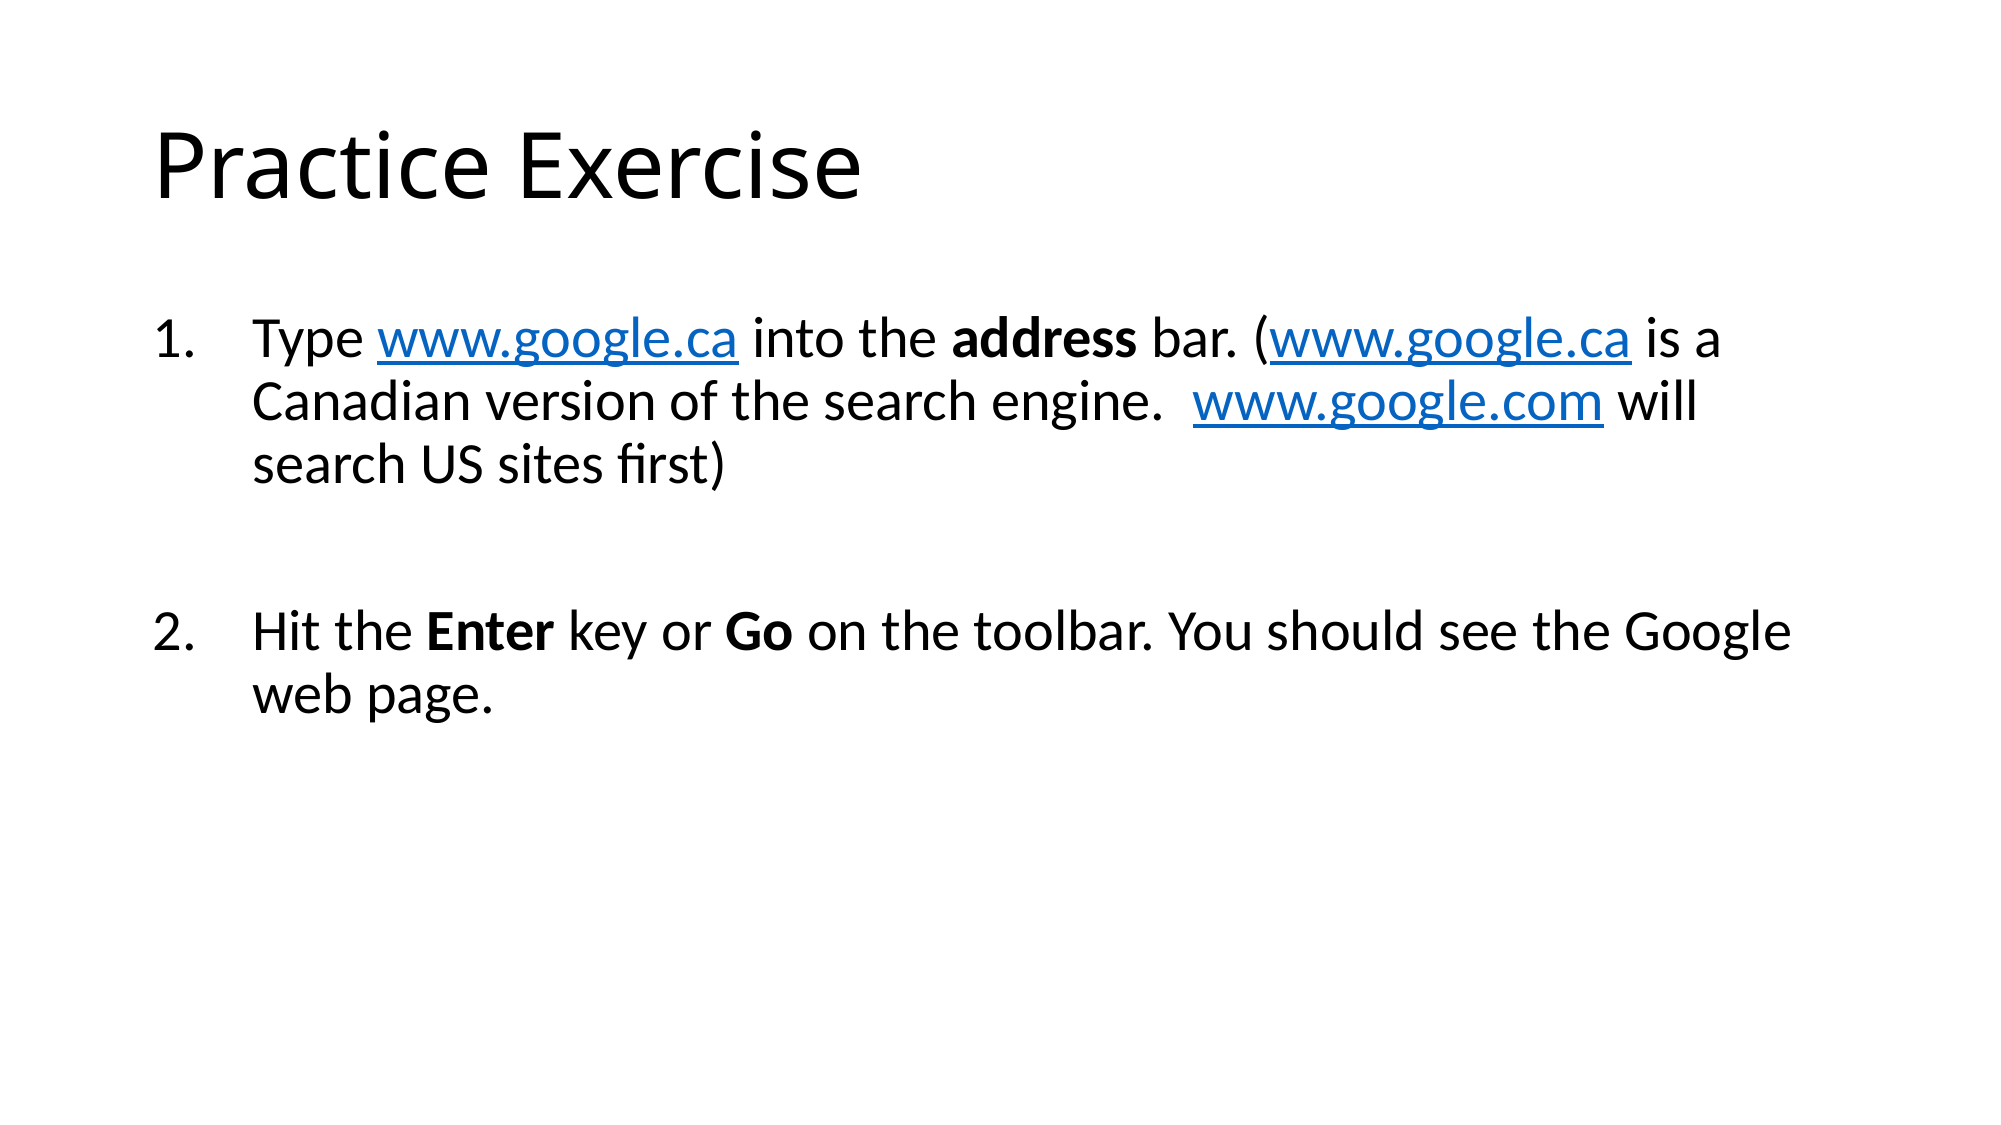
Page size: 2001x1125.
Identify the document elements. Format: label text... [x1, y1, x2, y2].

title Practice Exercise [137, 59, 1863, 278]
list Type www.google.ca into the address bar. (www.google.ca is a Canadian version of the search engine. www.google.com will search US sites first) Hit the Enter key or Go on the toolbar. You should see the Google web page. [137, 299, 1863, 1014]
